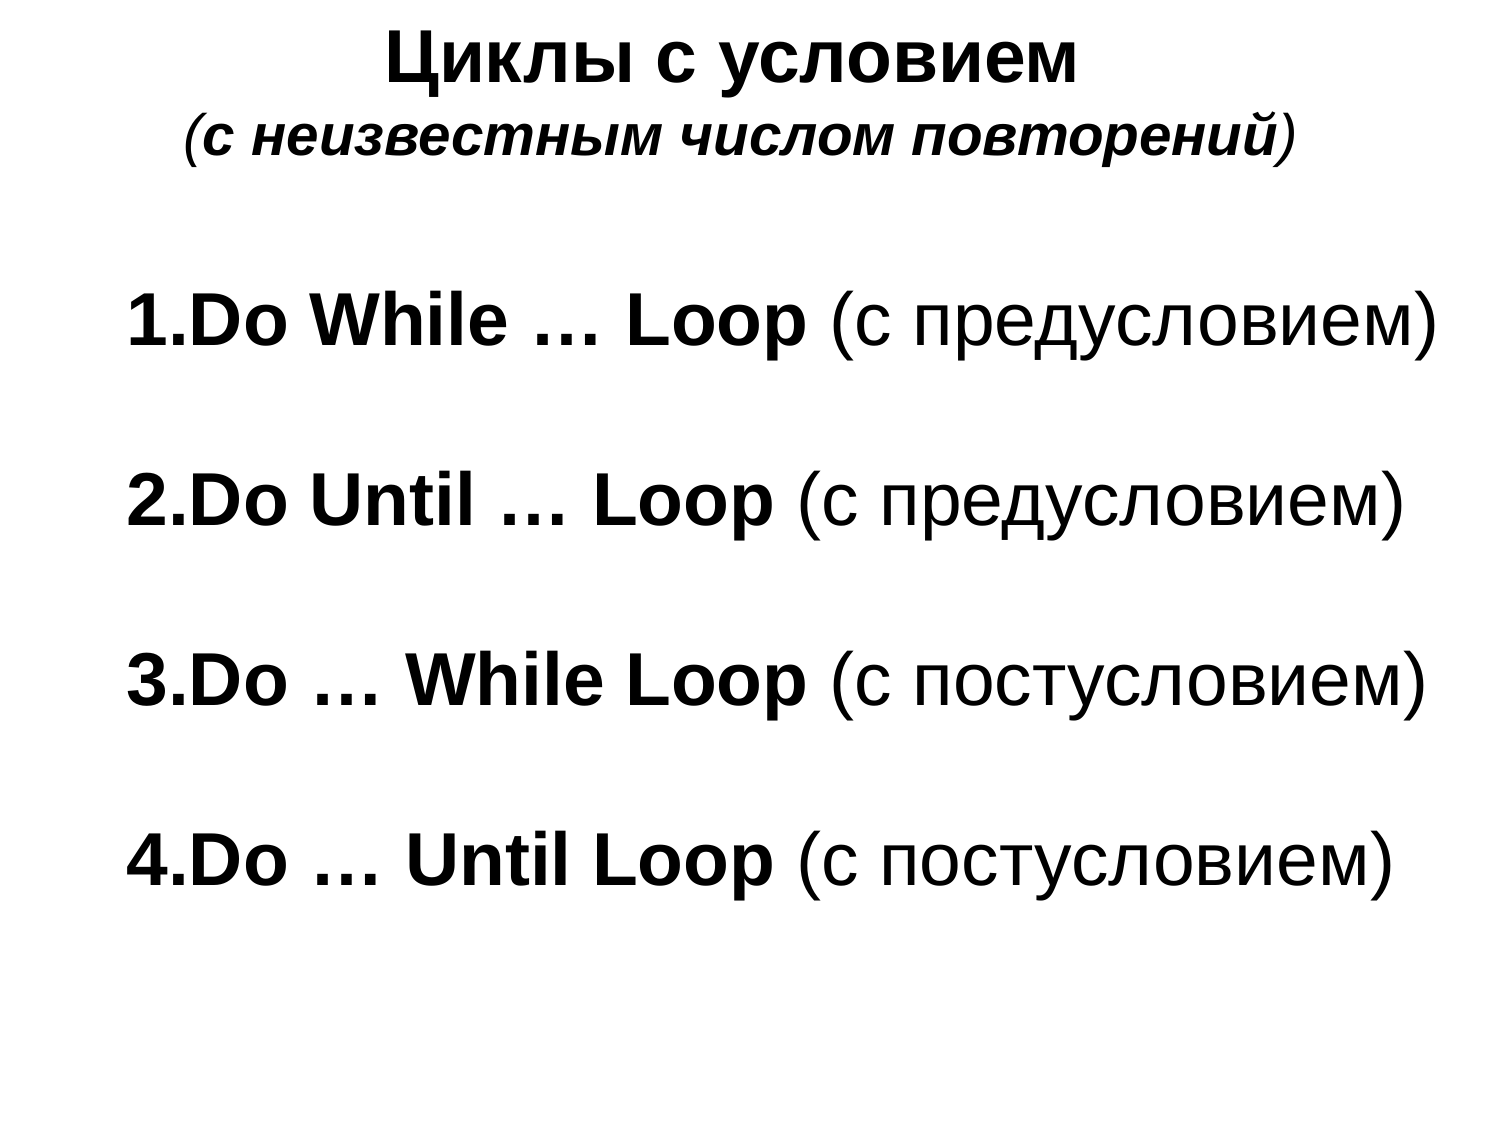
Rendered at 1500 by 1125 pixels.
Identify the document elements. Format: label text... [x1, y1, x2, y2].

text_box Циклы с условием (с неизвестным числом повторений) [46, 0, 1419, 175]
text_box Do While … Loop (с предусловием) Do Until … Loop (с предусловием) Do … While Loop (с постусловием) Do … Until Loop (с постусловием) [23, 262, 1500, 1028]
